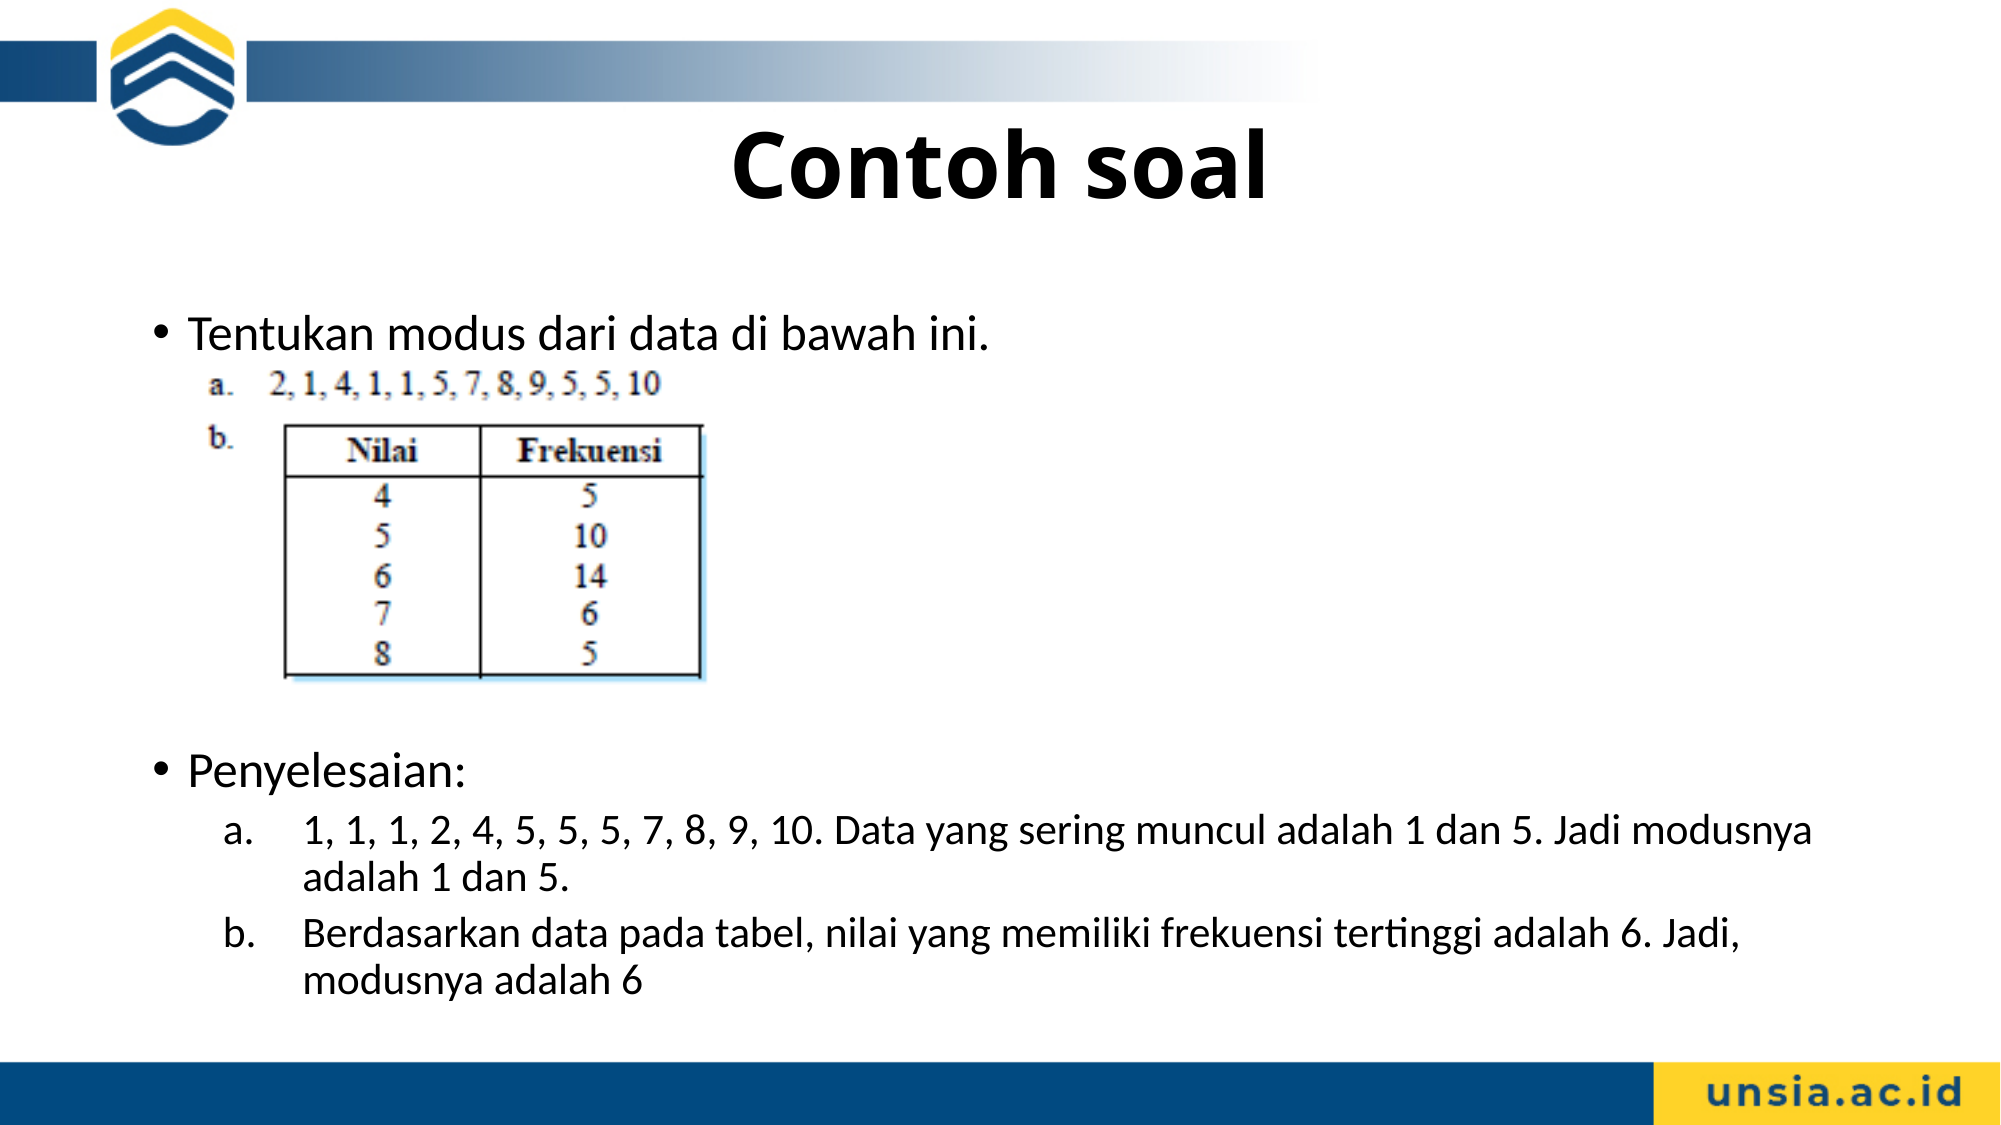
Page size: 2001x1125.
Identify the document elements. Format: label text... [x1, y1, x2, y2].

list Tentukan modus dari data di bawah ini. Penyelesaian: 1, 1, 1, 2, 4, 5, 5, 5, 7, 8, 9, 10. Data yang sering muncul adalah 1 dan 5. Jadi modusnya adalah 1 dan 5. Berdasarkan data pada tabel, nilai yang memiliki frekuensi tertinggi adalah 6. Jadi, modusnya adalah 6 [137, 299, 1863, 1014]
picture [0, 0, 2001, 1125]
title Contoh soal [137, 59, 1863, 278]
